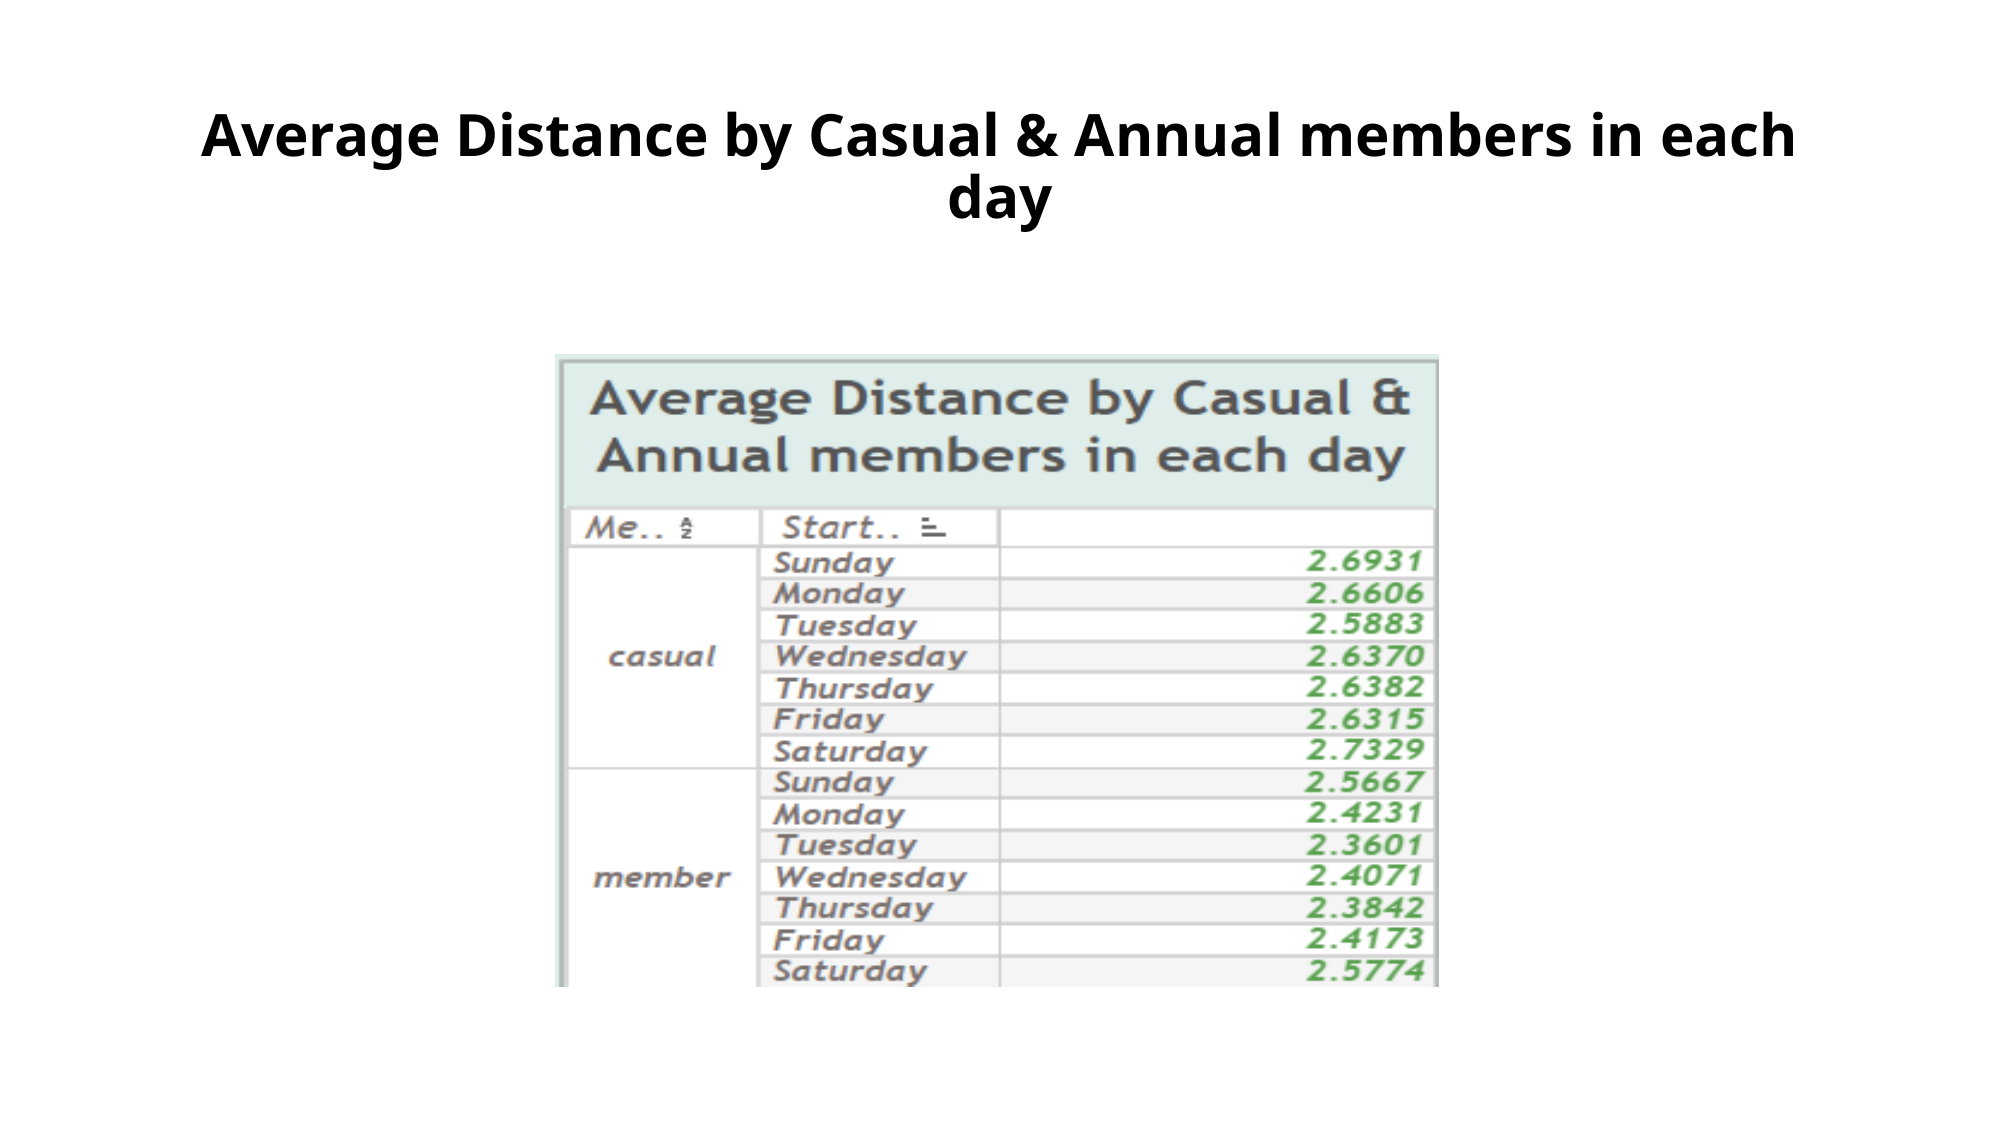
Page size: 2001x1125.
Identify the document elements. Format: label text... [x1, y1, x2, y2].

picture [555, 354, 1439, 987]
title Average Distance by Casual & Annual members in each day [137, 59, 1863, 278]
